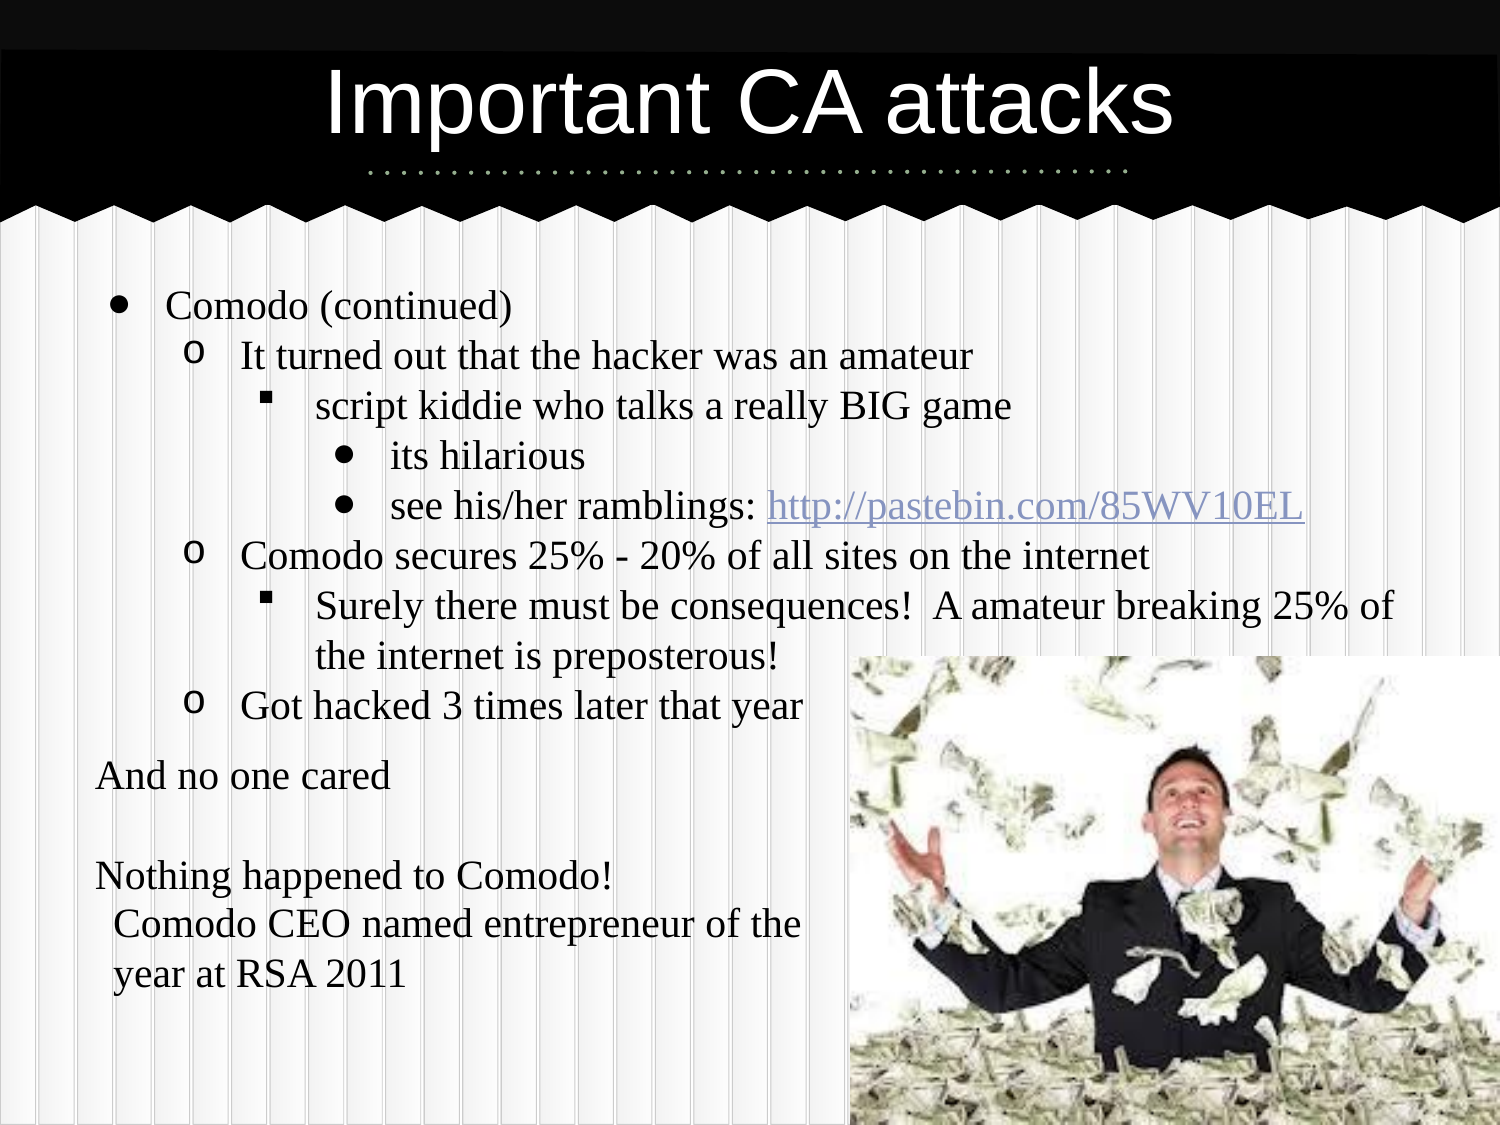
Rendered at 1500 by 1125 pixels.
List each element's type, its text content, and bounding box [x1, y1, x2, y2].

text_box And no one cared Nothing happened to Comodo! [79, 733, 720, 846]
picture [850, 656, 1500, 1125]
text_box Comodo CEO named entrepreneur of the year at RSA 2011 [98, 880, 845, 1069]
title Important CA attacks [75, 2, 1425, 191]
list Comodo (continued) It turned out that the hacker was an amateur script kiddie who talks a really BIG game its hilarious see his/her ramblings: http://pastebin.com/85WV10EL Comodo secures 25% - 20% of all sites on the internet Surely there must be consequences! A amateur breaking 25% of the internet is preposterous! Got hacked 3 times later that year [75, 262, 1425, 1057]
